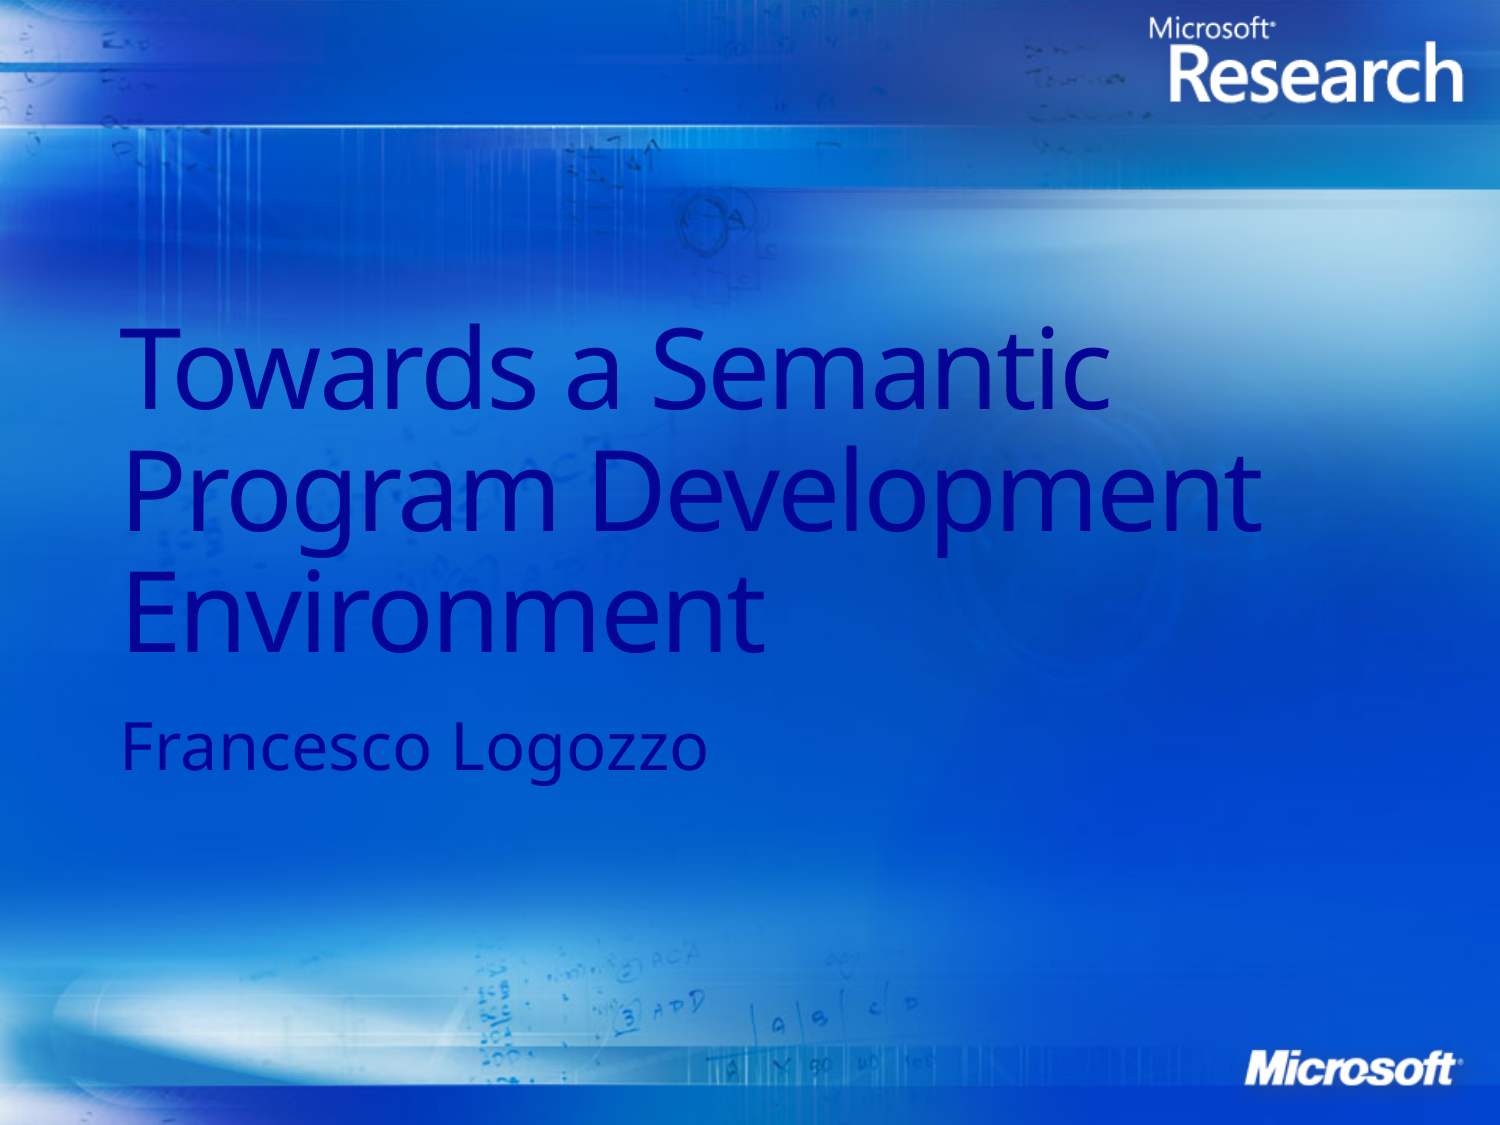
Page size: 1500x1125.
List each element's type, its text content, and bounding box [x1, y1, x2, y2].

picture [0, 0, 1500, 1125]
subtitle Francesco Logozzo [119, 712, 1380, 789]
title Towards a Semantic Program Development Environment [119, 312, 1380, 563]
